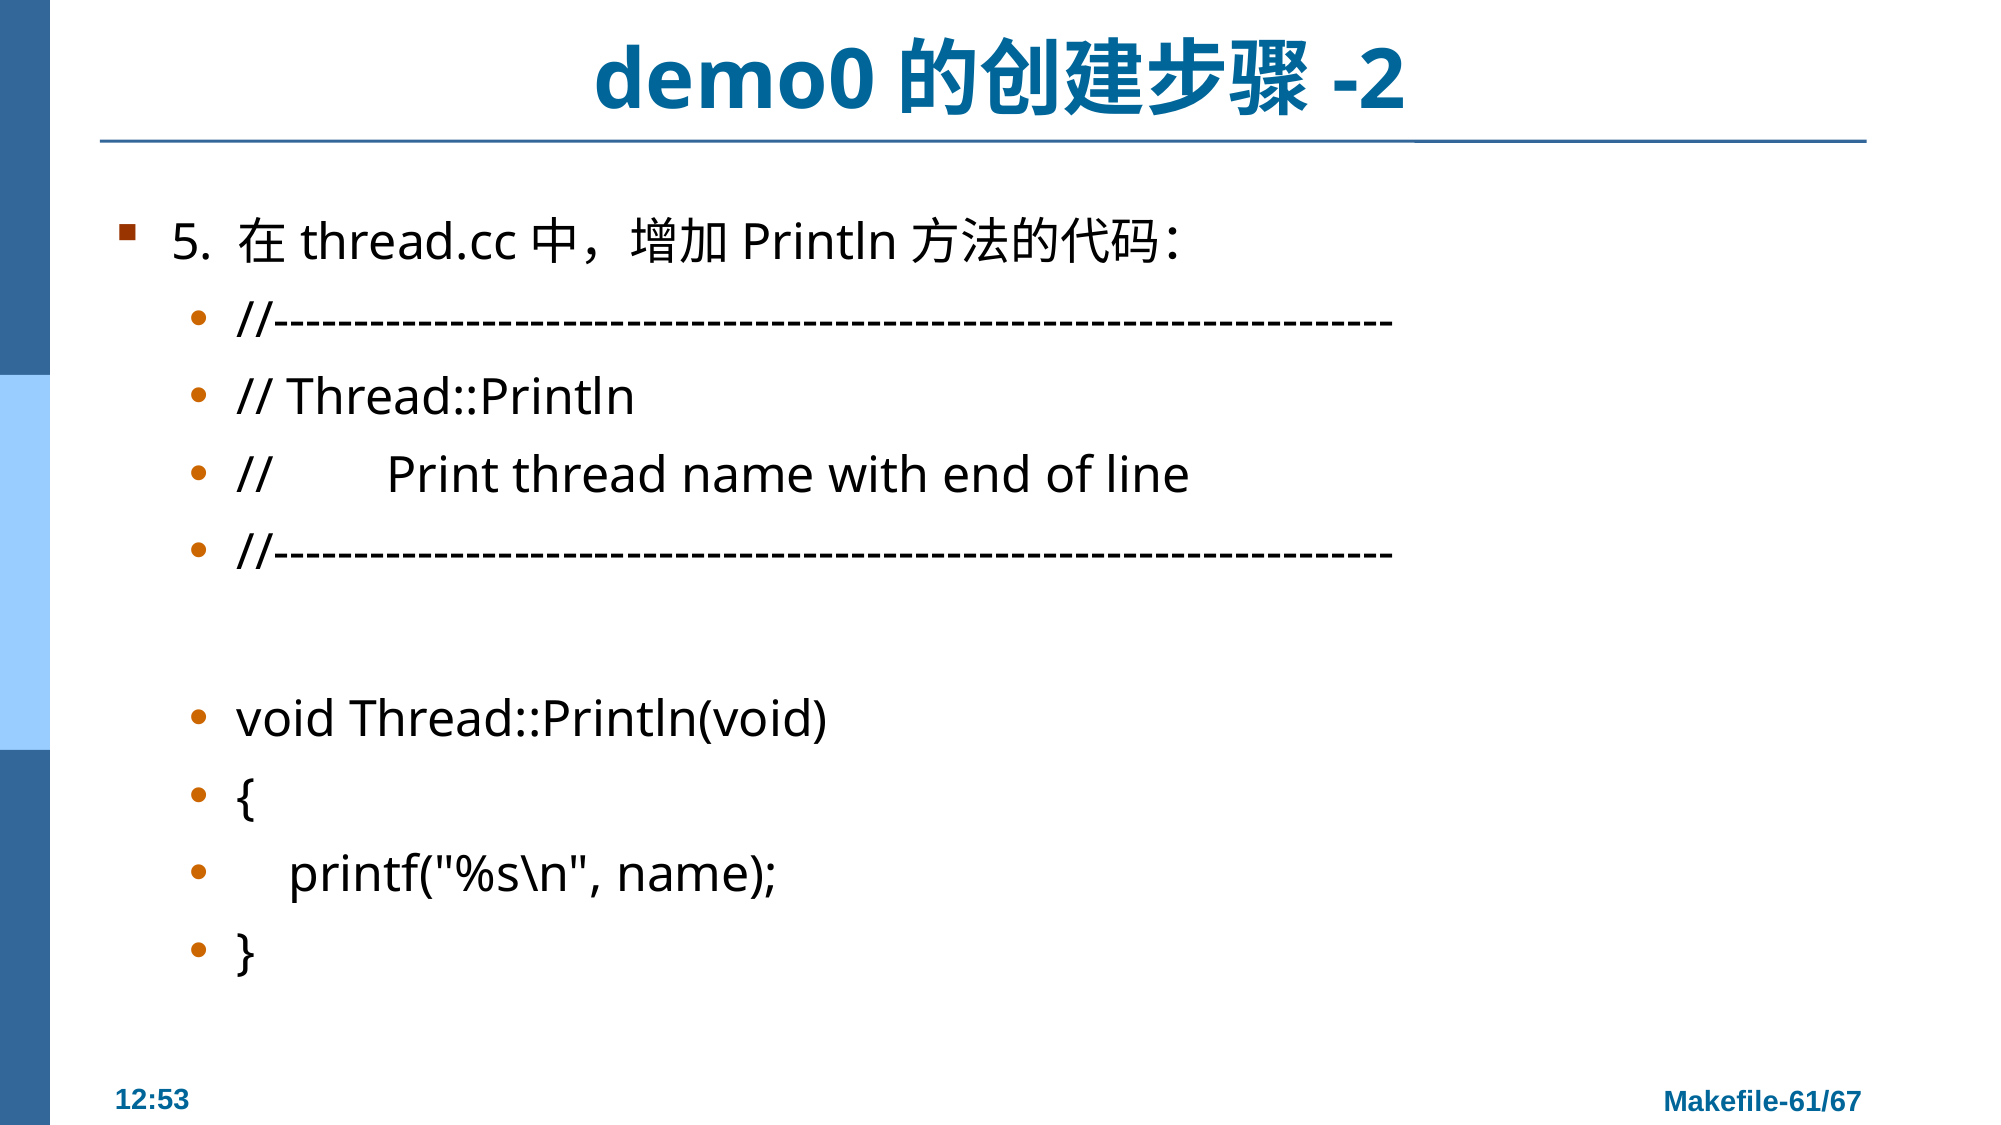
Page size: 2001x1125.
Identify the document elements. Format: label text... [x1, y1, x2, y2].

title demo0的创建步骤-2 [99, 38, 1900, 133]
list 5. 在thread.cc中，增加Println方法的代码： //---------------------------------------------------------------------- // Thread::Println // Print thread name with end of line //---------------------------------------------------------------------- void Thread::Println(void) { printf("%s\n", name); } [99, 202, 1900, 962]
